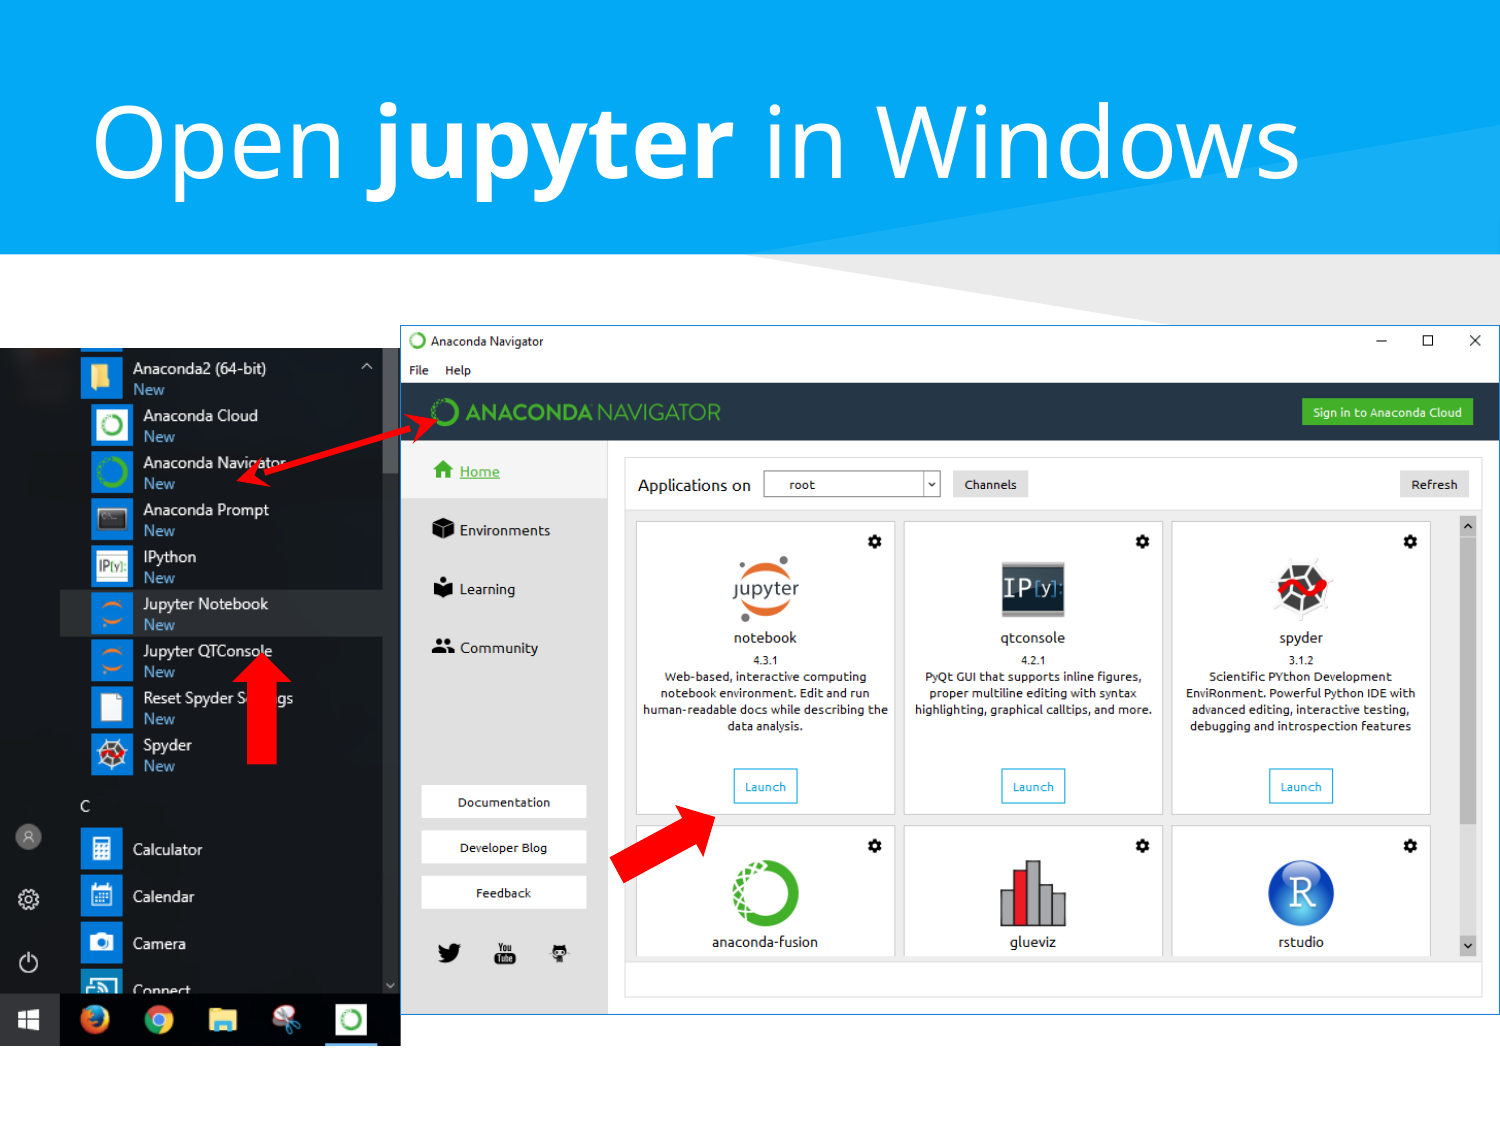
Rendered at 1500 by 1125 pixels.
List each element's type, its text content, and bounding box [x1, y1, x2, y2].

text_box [236, 419, 439, 482]
title Open jupyter in Windows [75, 45, 1425, 233]
picture [0, 325, 1500, 1046]
